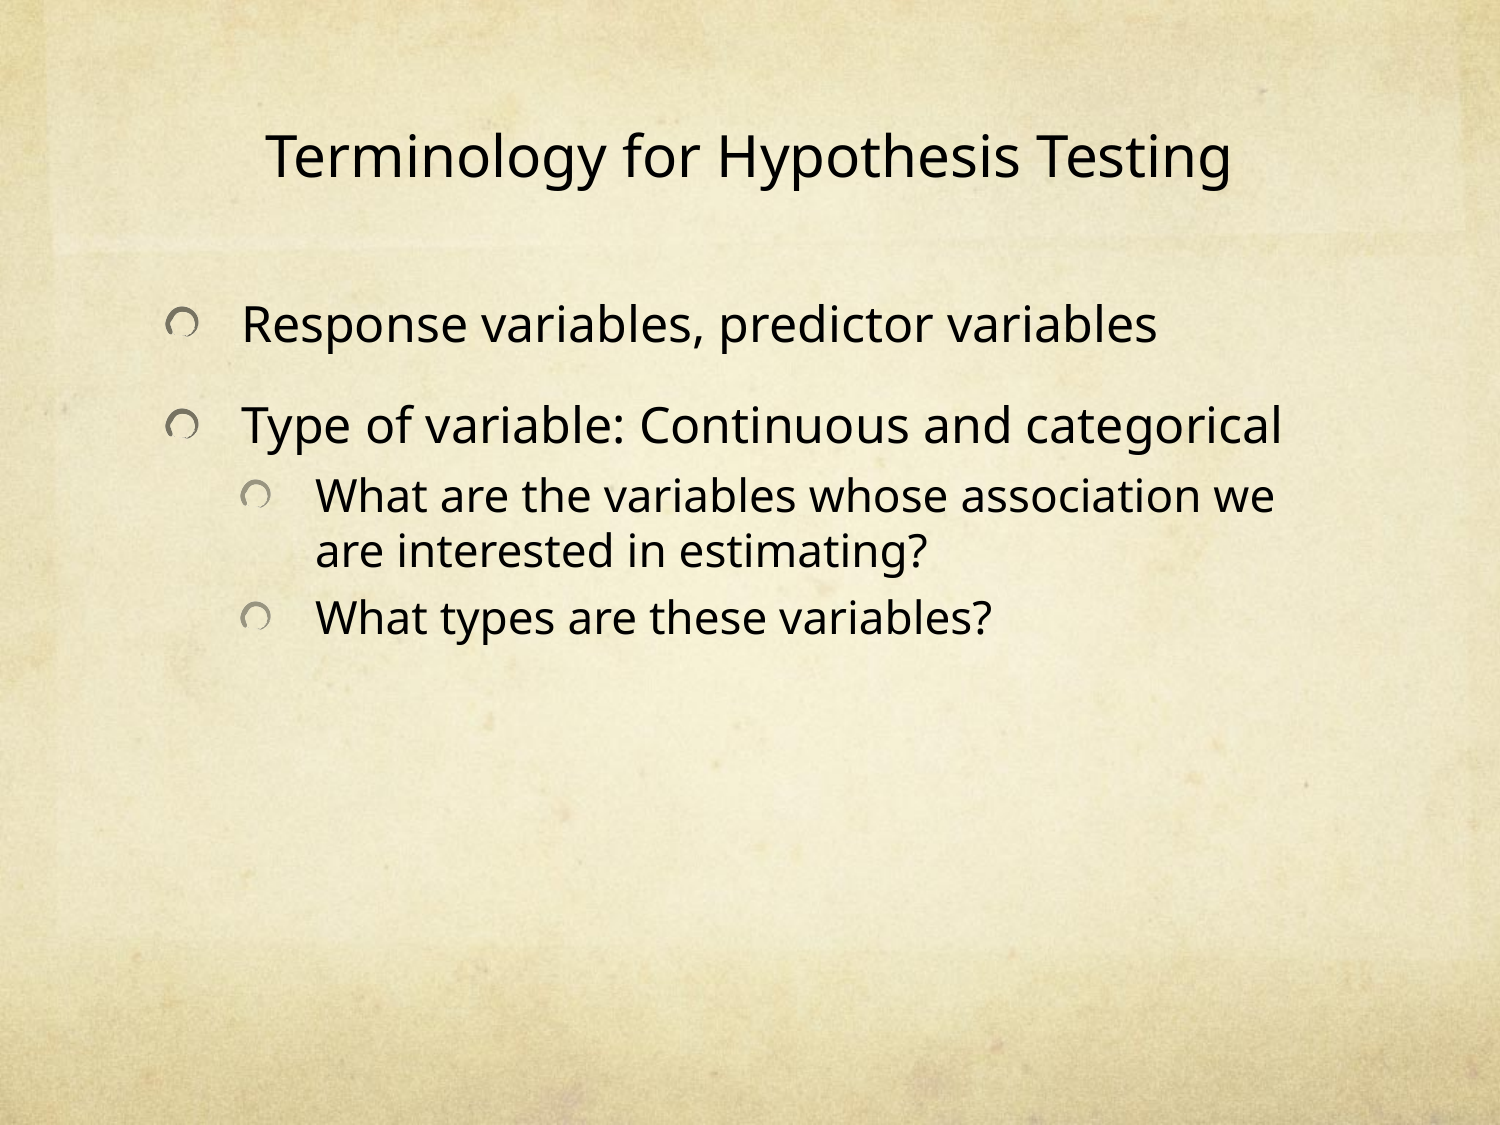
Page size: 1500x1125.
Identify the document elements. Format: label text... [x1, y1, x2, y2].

list Response variables, predictor variables Type of variable: Continuous and categorical What are the variables whose association we are interested in estimating? What types are these variables? [150, 284, 1350, 950]
picture [0, 0, 1500, 1125]
title Terminology for Hypothesis Testing [150, 82, 1350, 225]
